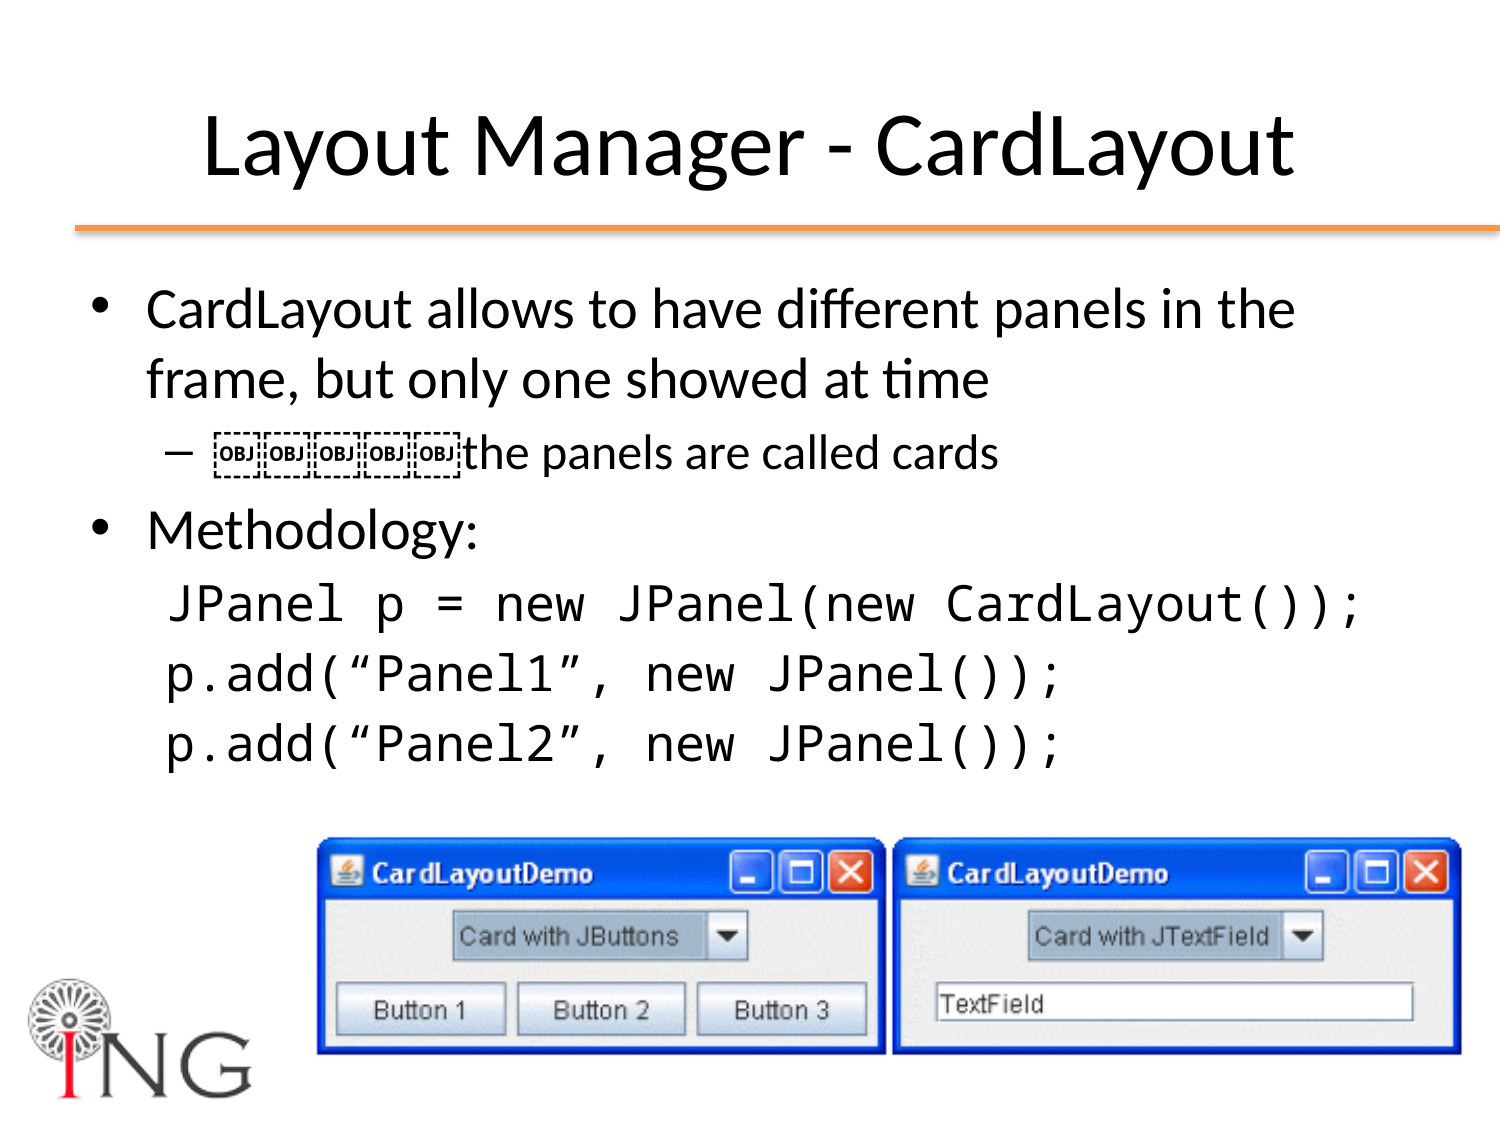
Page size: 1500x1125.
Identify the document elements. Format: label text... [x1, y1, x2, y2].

title Layout Manager - CardLayout [75, 45, 1425, 233]
picture [3, 956, 281, 1125]
picture [302, 817, 1485, 1074]
list CardLayout allows to have different panels in the frame, but only one showed at time ￼￼￼￼￼the panels are called cards Methodology: JPanel p = new JPanel(new CardLayout()); p.add(“Panel1”, new JPanel()); p.add(“Panel2”, new JPanel()); [75, 262, 1425, 1005]
